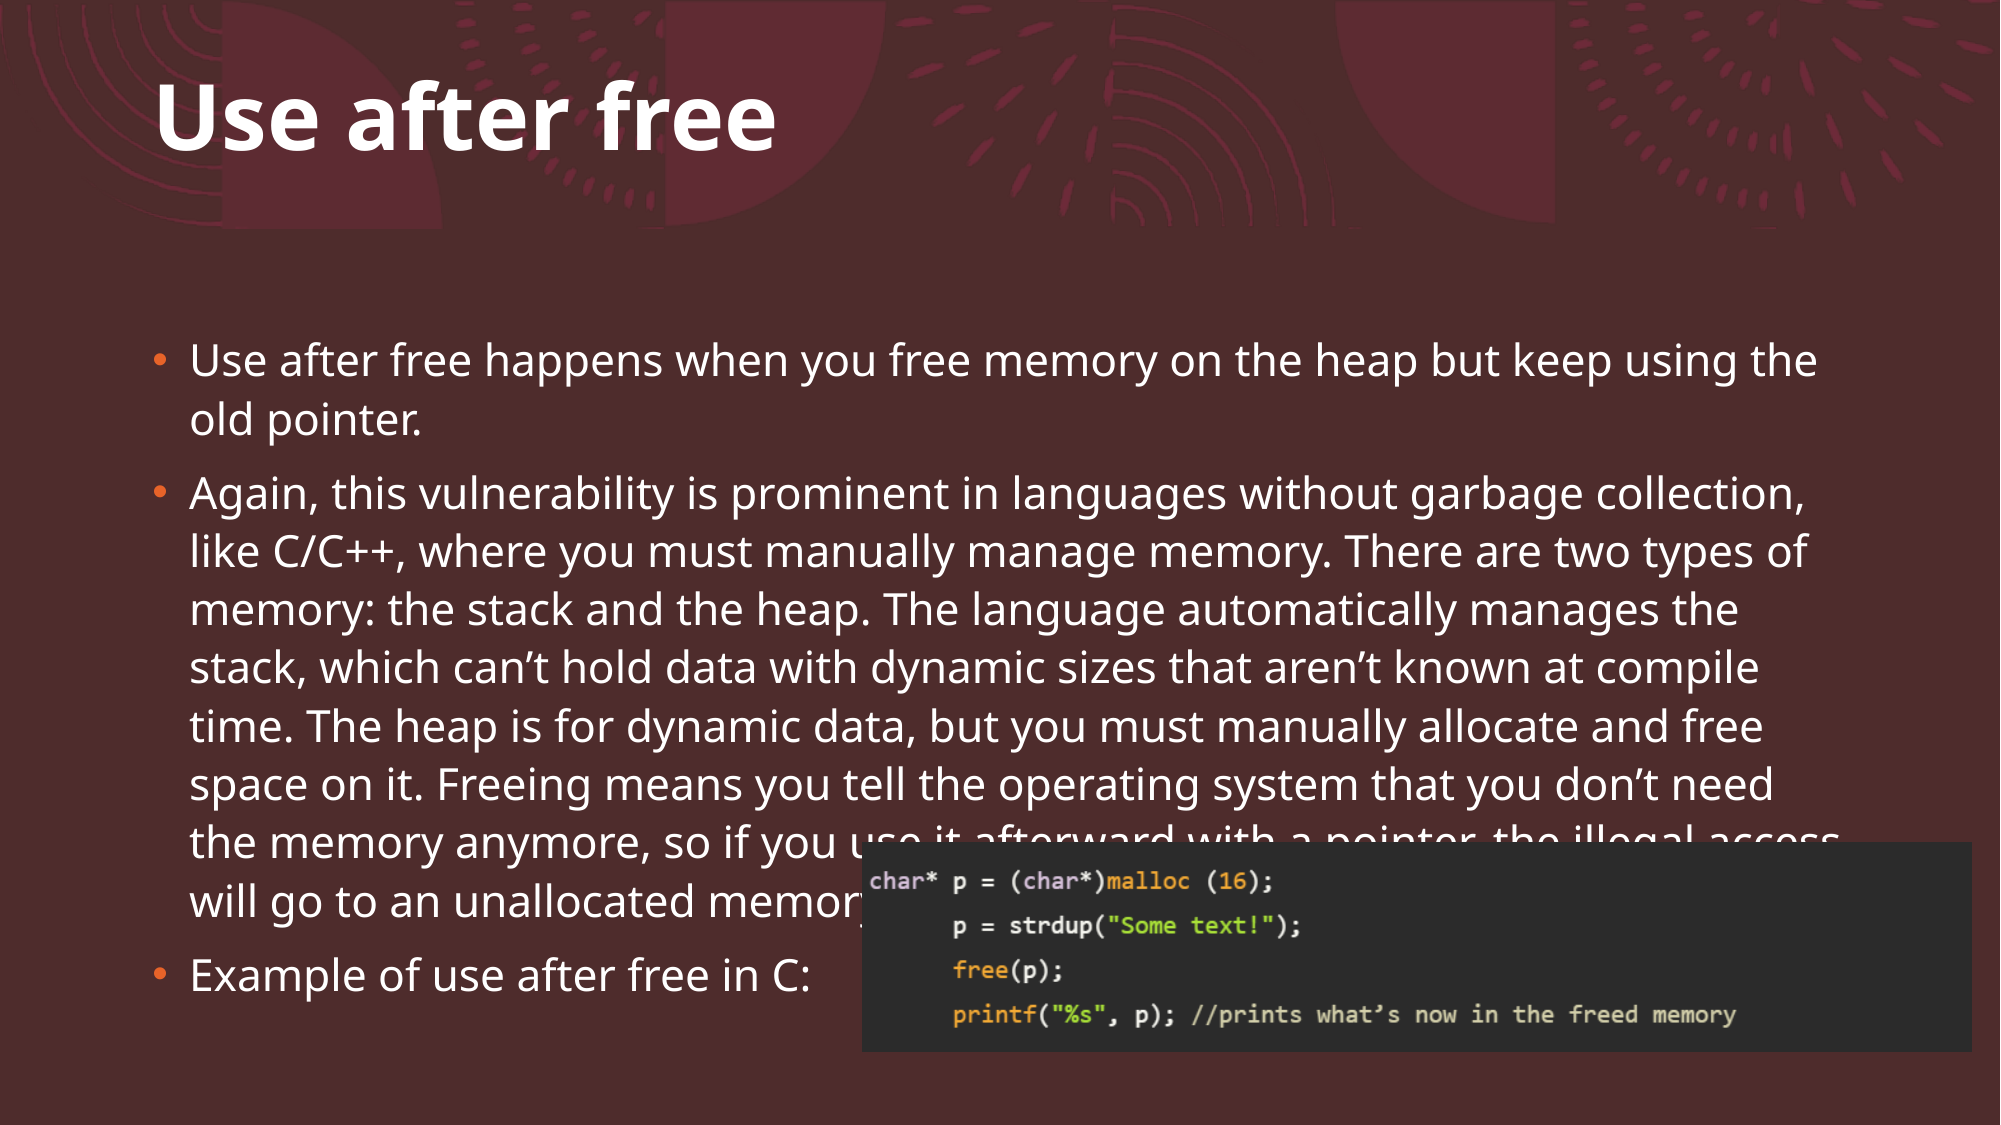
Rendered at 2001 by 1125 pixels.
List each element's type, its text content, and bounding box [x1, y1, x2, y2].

title Use after free [137, 60, 1863, 278]
list Use after free happens when you free memory on the heap but keep using the old pointer. Again, this vulnerability is prominent in languages without garbage collection, like C/C++, where you must manually manage memory. There are two types of memory: the stack and the heap. The language automatically manages the stack, which can’t hold data with dynamic sizes that aren’t known at compile time. The heap is for dynamic data, but you must manually allocate and free space on it. Freeing means you tell the operating system that you don’t need the memory anymore, so if you use it afterward with a pointer, the illegal access will go to an unallocated memory location. Example of use after free in C: [137, 319, 1863, 1009]
picture [862, 842, 1972, 1052]
